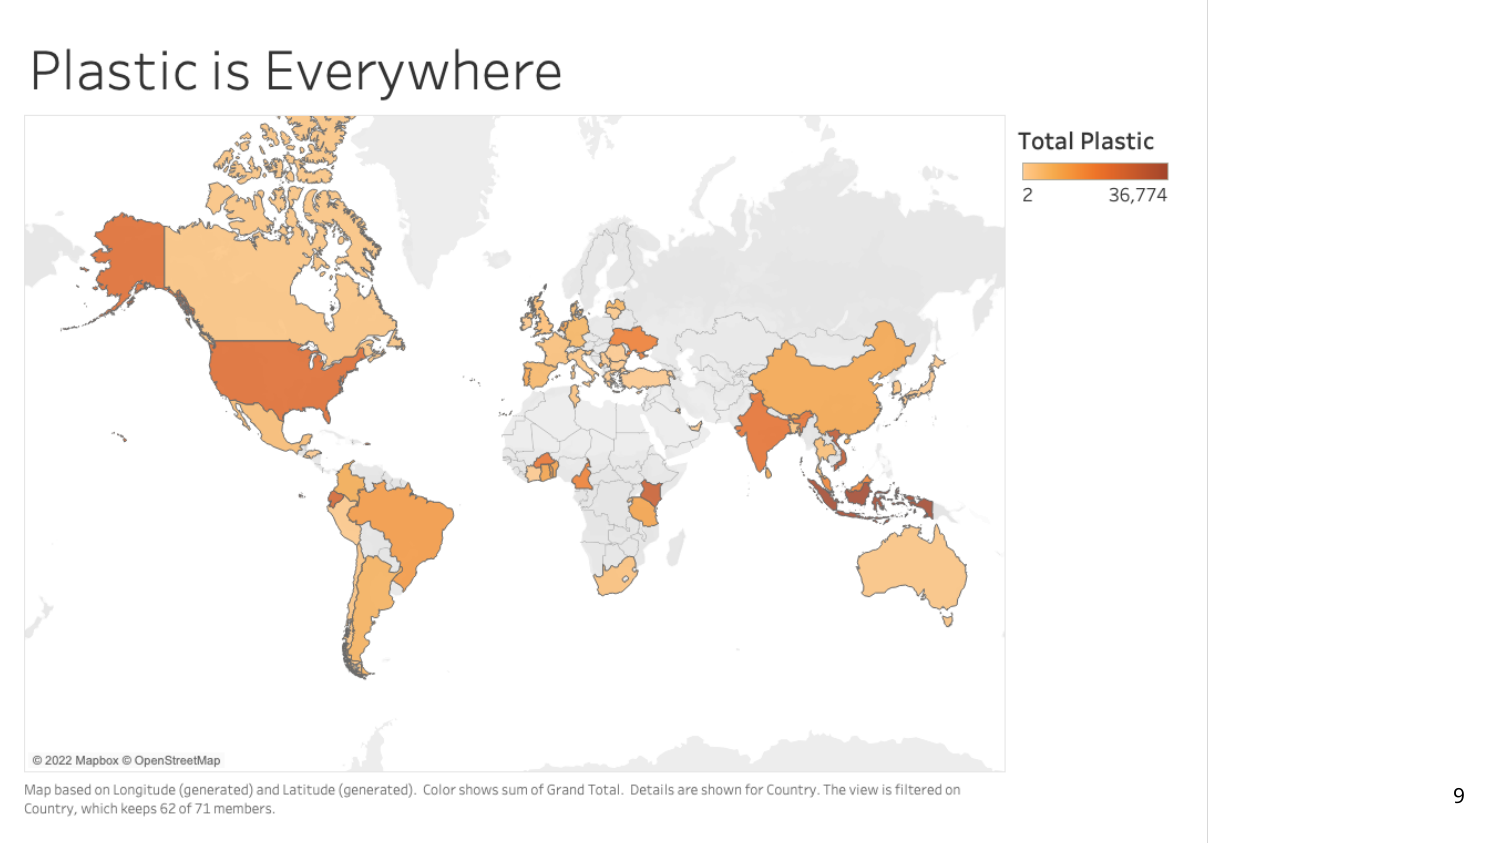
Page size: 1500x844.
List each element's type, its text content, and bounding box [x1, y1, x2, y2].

slide_number ‹#› [1389, 764, 1480, 830]
picture [24, 24, 1174, 819]
